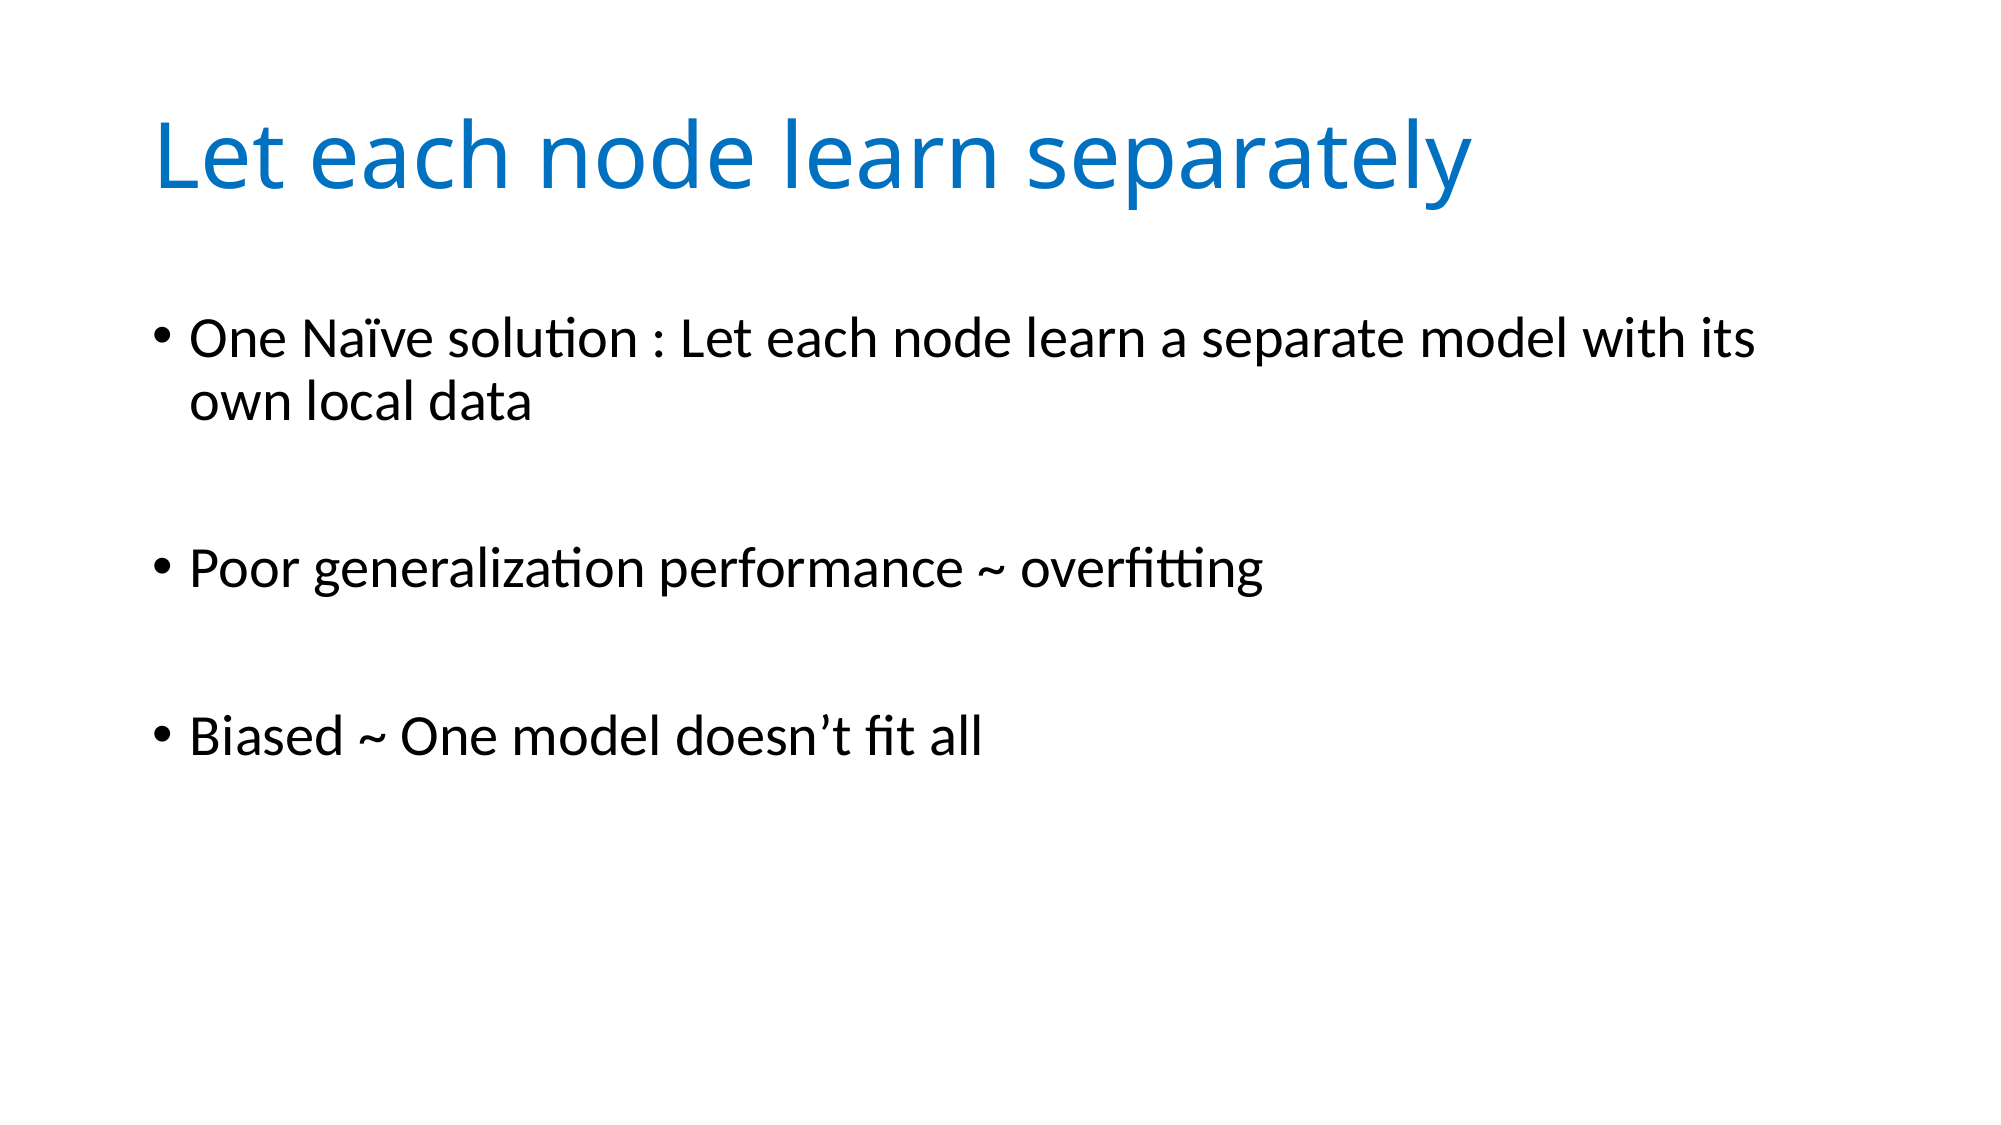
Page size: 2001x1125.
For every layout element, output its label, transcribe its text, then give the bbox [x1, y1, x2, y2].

title Let each node learn separately [137, 50, 1863, 268]
list One Naïve solution : Let each node learn a separate model with its own local data Poor generalization performance ~ overfitting Biased ~ One model doesn’t fit all [137, 299, 1863, 1014]
